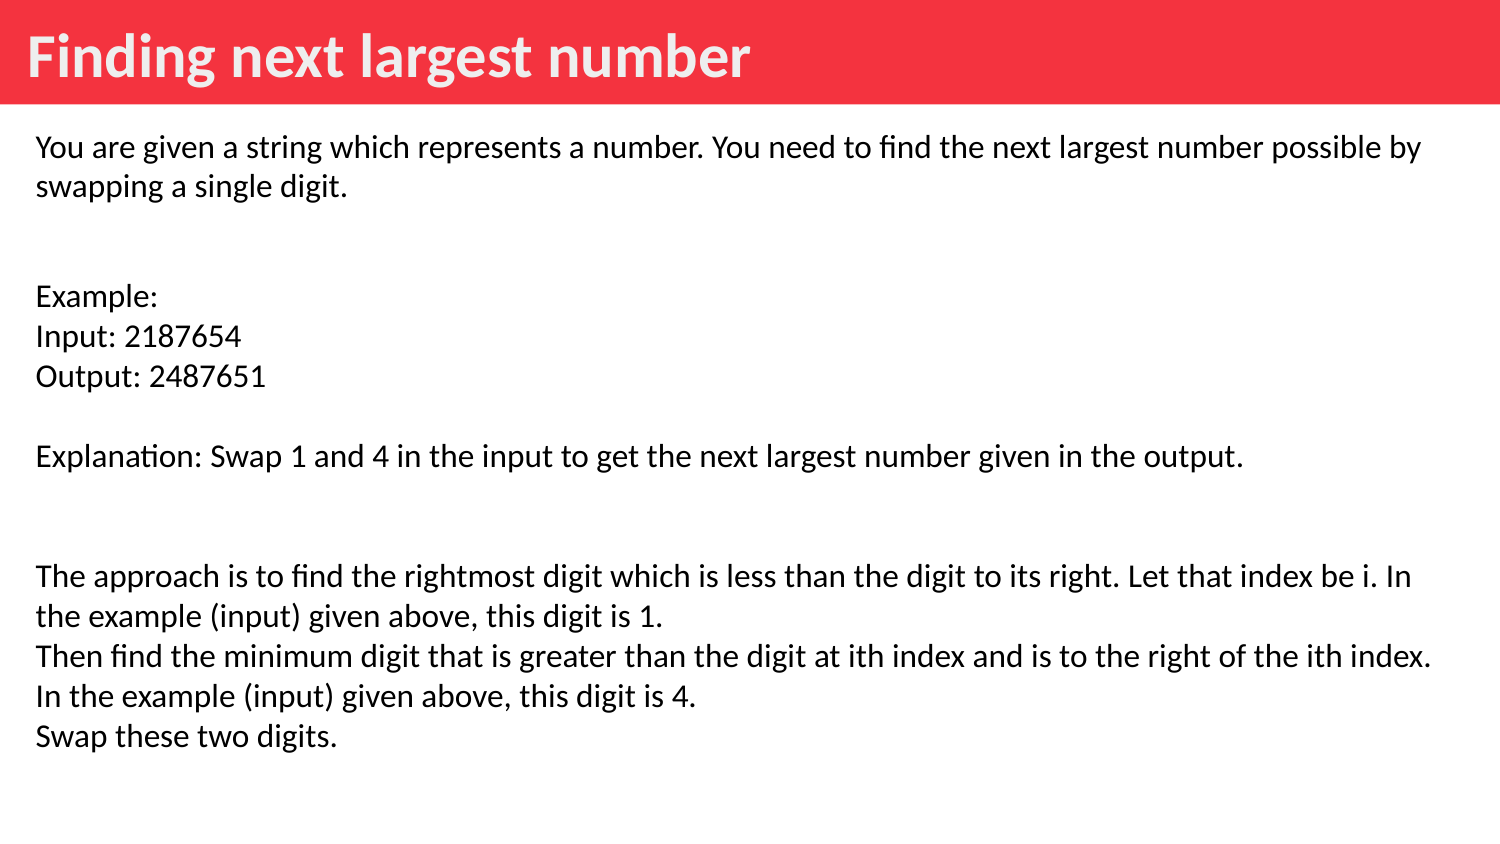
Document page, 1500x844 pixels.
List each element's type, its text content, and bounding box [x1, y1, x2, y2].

text_box [1143, 0, 1500, 105]
text_box You are given a string which represents a number. You need to find the next largest number possible by swapping a single digit. Example: Input: 2187654 Output: 2487651 Explanation: Swap 1 and 4 in the input to get the next largest number given in the output. The approach is to find the rightmost digit which is less than the digit to its right. Let that index be i. In the example (input) given above, this digit is 1. Then find the minimum digit that is greater than the digit at ith index and is to the right of the ith index. In the example (input) given above, this digit is 4. Swap these two digits. [20, 117, 1466, 844]
text_box Finding next largest number [0, 0, 1143, 135]
